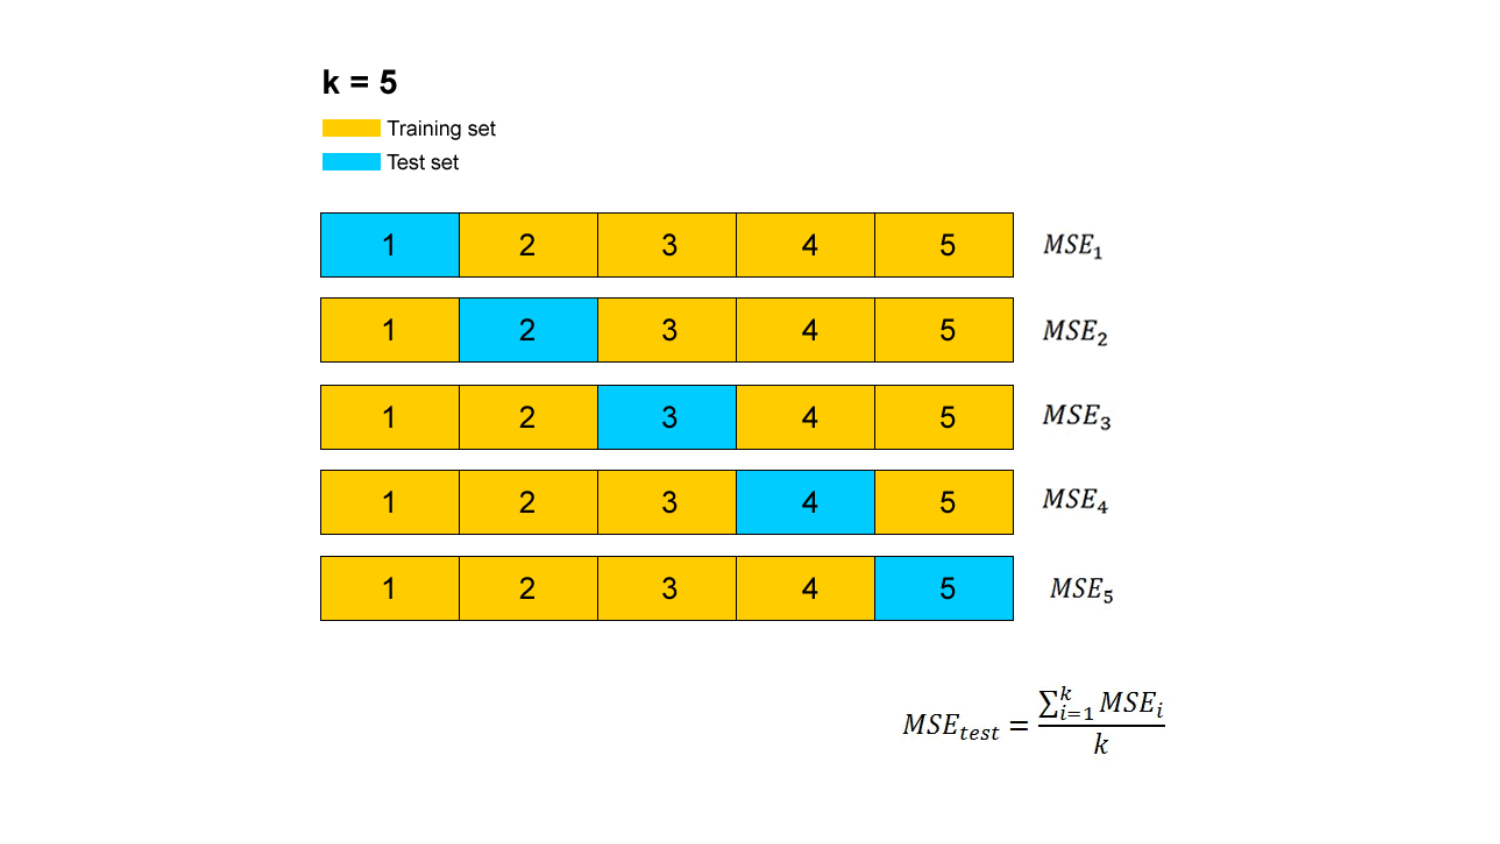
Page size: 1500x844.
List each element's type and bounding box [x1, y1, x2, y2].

list [297, 46, 1213, 813]
